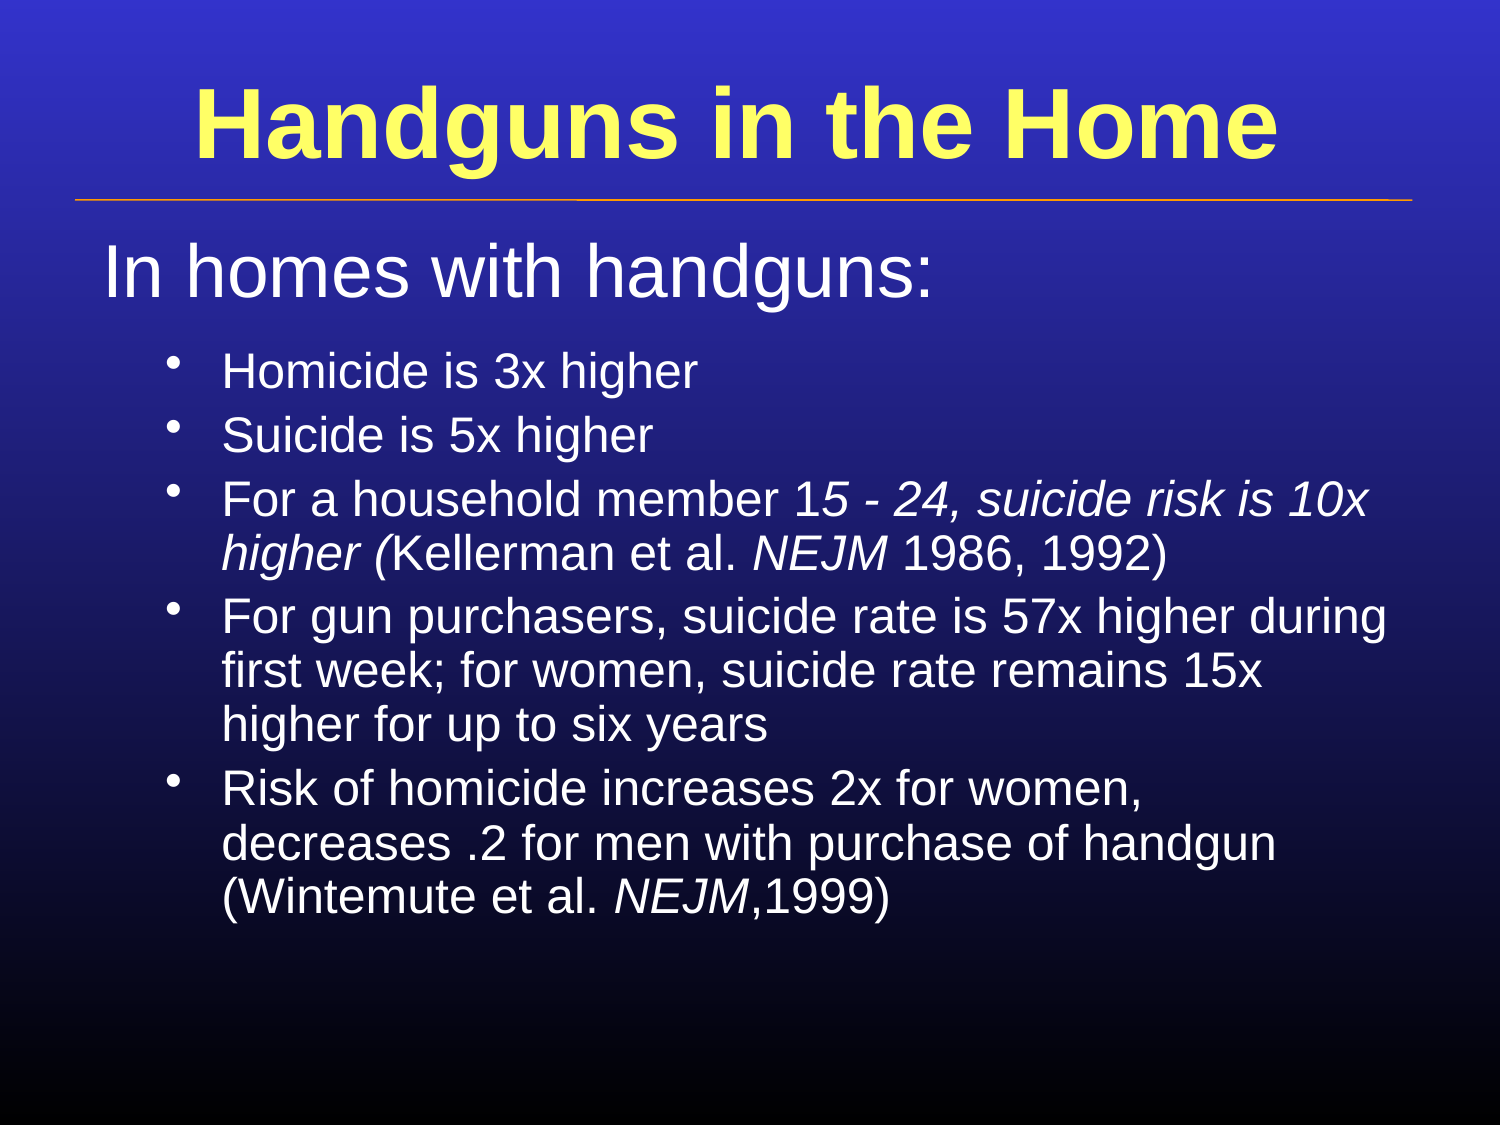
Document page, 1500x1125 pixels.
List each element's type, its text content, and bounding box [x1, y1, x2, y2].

list Homicide is 3x higher Suicide is 5x higher For a household member 15 - 24, suicide risk is 10x higher (Kellerman et al. NEJM 1986, 1992) For gun purchasers, suicide rate is 57x higher during first week; for women, suicide rate remains 15x higher for up to six years Risk of homicide increases 2x for women, decreases .2 for men with purchase of handgun (Wintemute et al. NEJM,1999) [150, 337, 1425, 1013]
title Handguns in the Home [99, 37, 1375, 200]
text_box In homes with handguns: [87, 224, 1175, 496]
